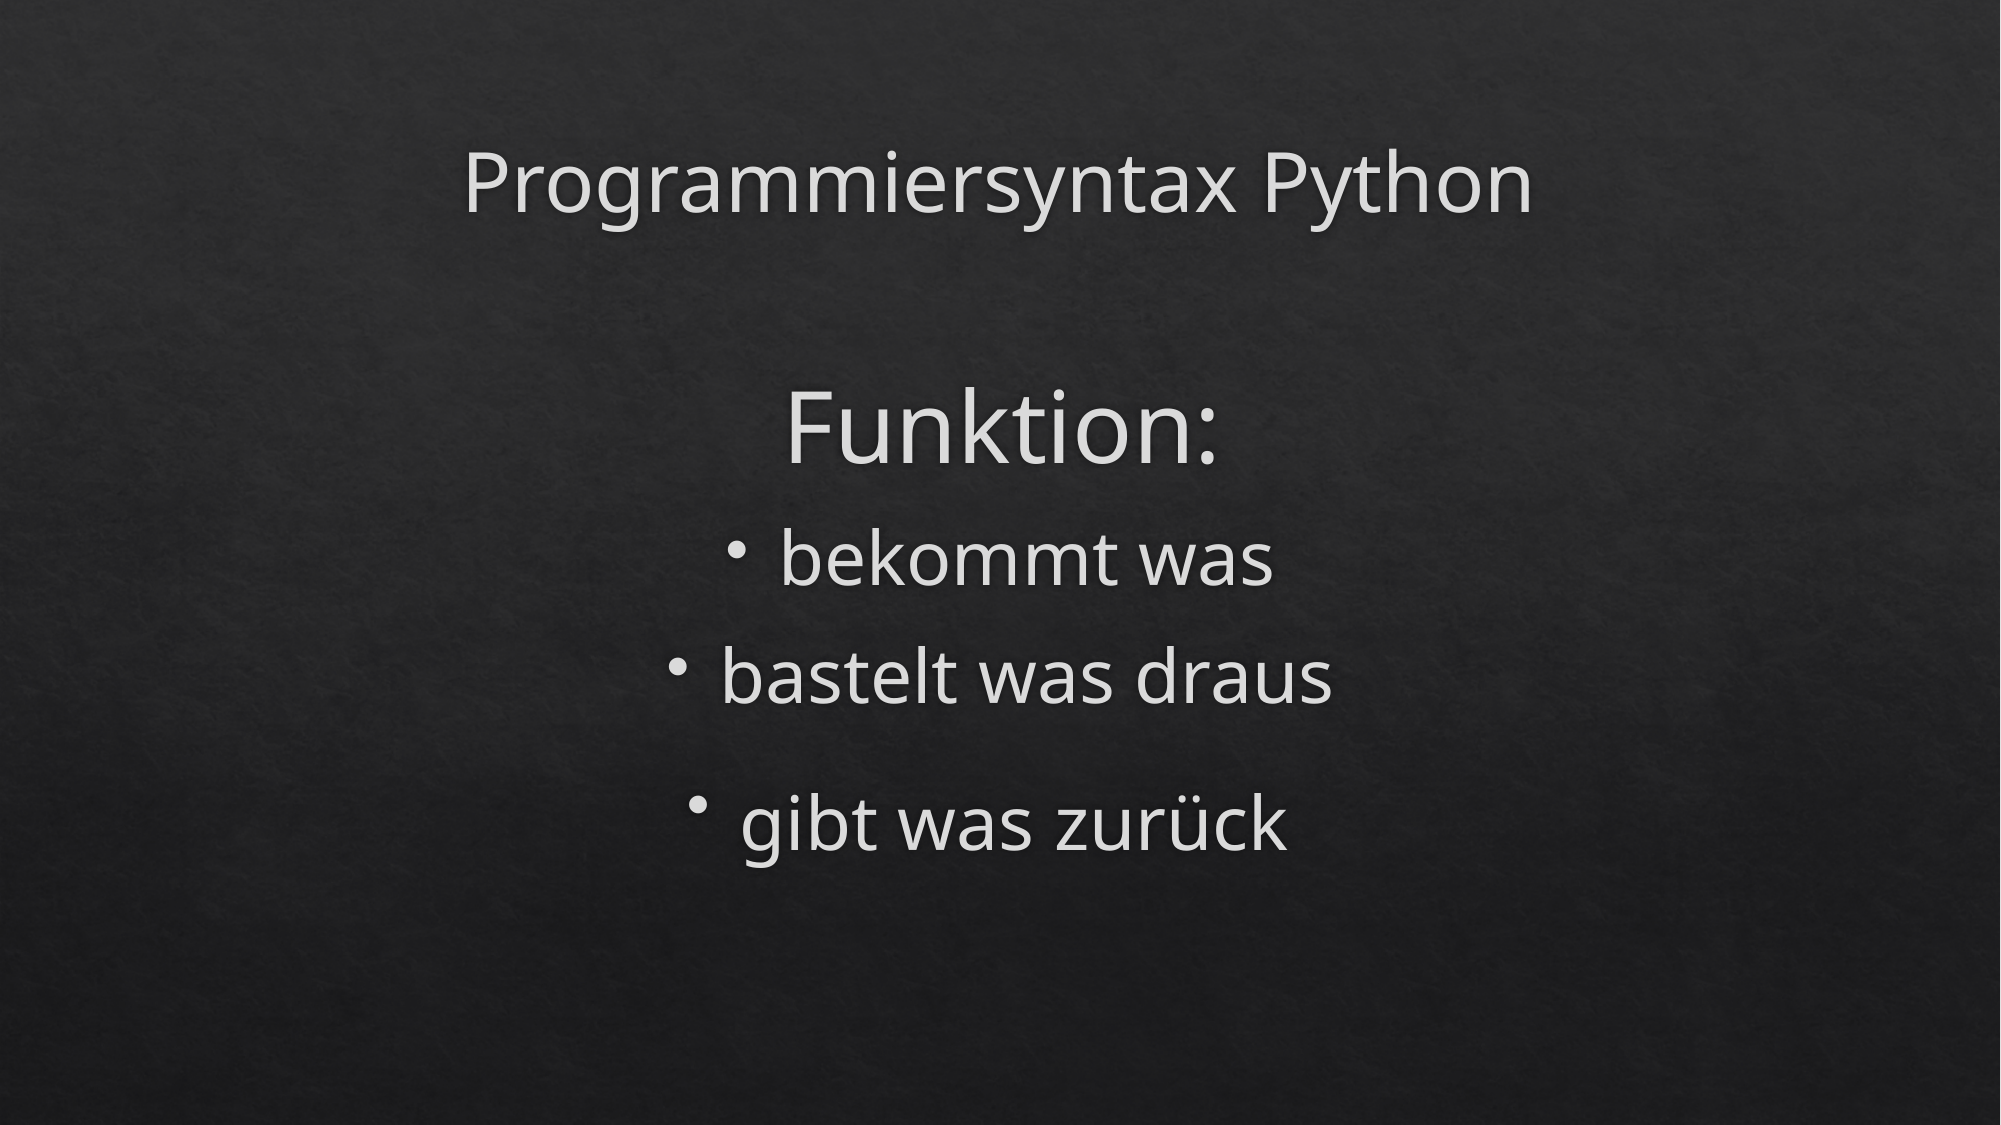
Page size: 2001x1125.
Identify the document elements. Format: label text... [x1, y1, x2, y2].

title Programmiersyntax Python [149, 99, 1849, 260]
list Funktion: bekommt was bastelt was draus gibt was zurück [149, 284, 1849, 950]
